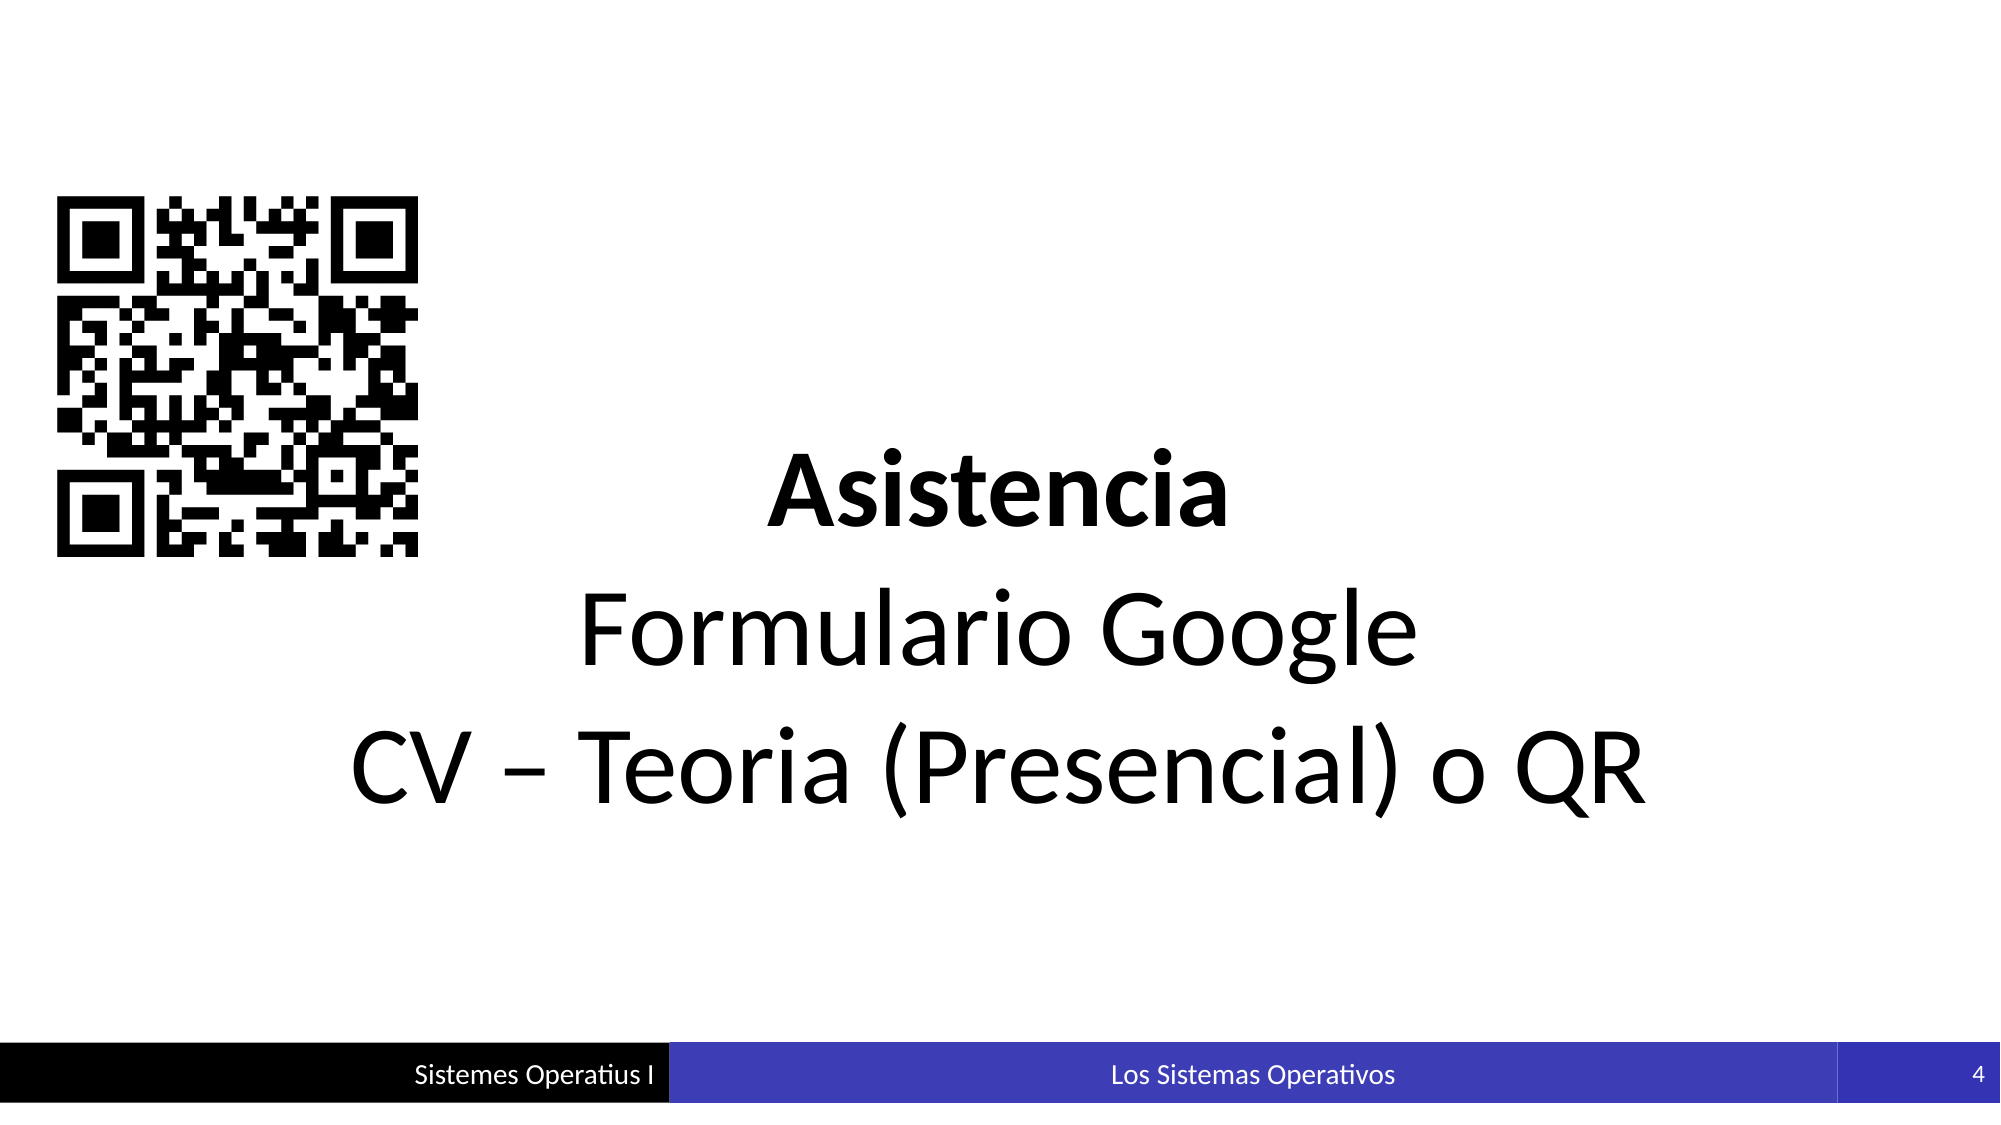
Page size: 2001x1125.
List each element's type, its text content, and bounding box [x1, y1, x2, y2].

list Asistencia Formulario Google CV – Teoria (Presencial) o QR [329, 422, 1671, 841]
picture [51, 190, 424, 563]
slide_number Sistemes Operatius I [0, 1042, 669, 1103]
footer Los Sistemas Operativos [669, 1042, 1837, 1103]
slide_number 4 [1837, 1042, 2000, 1103]
